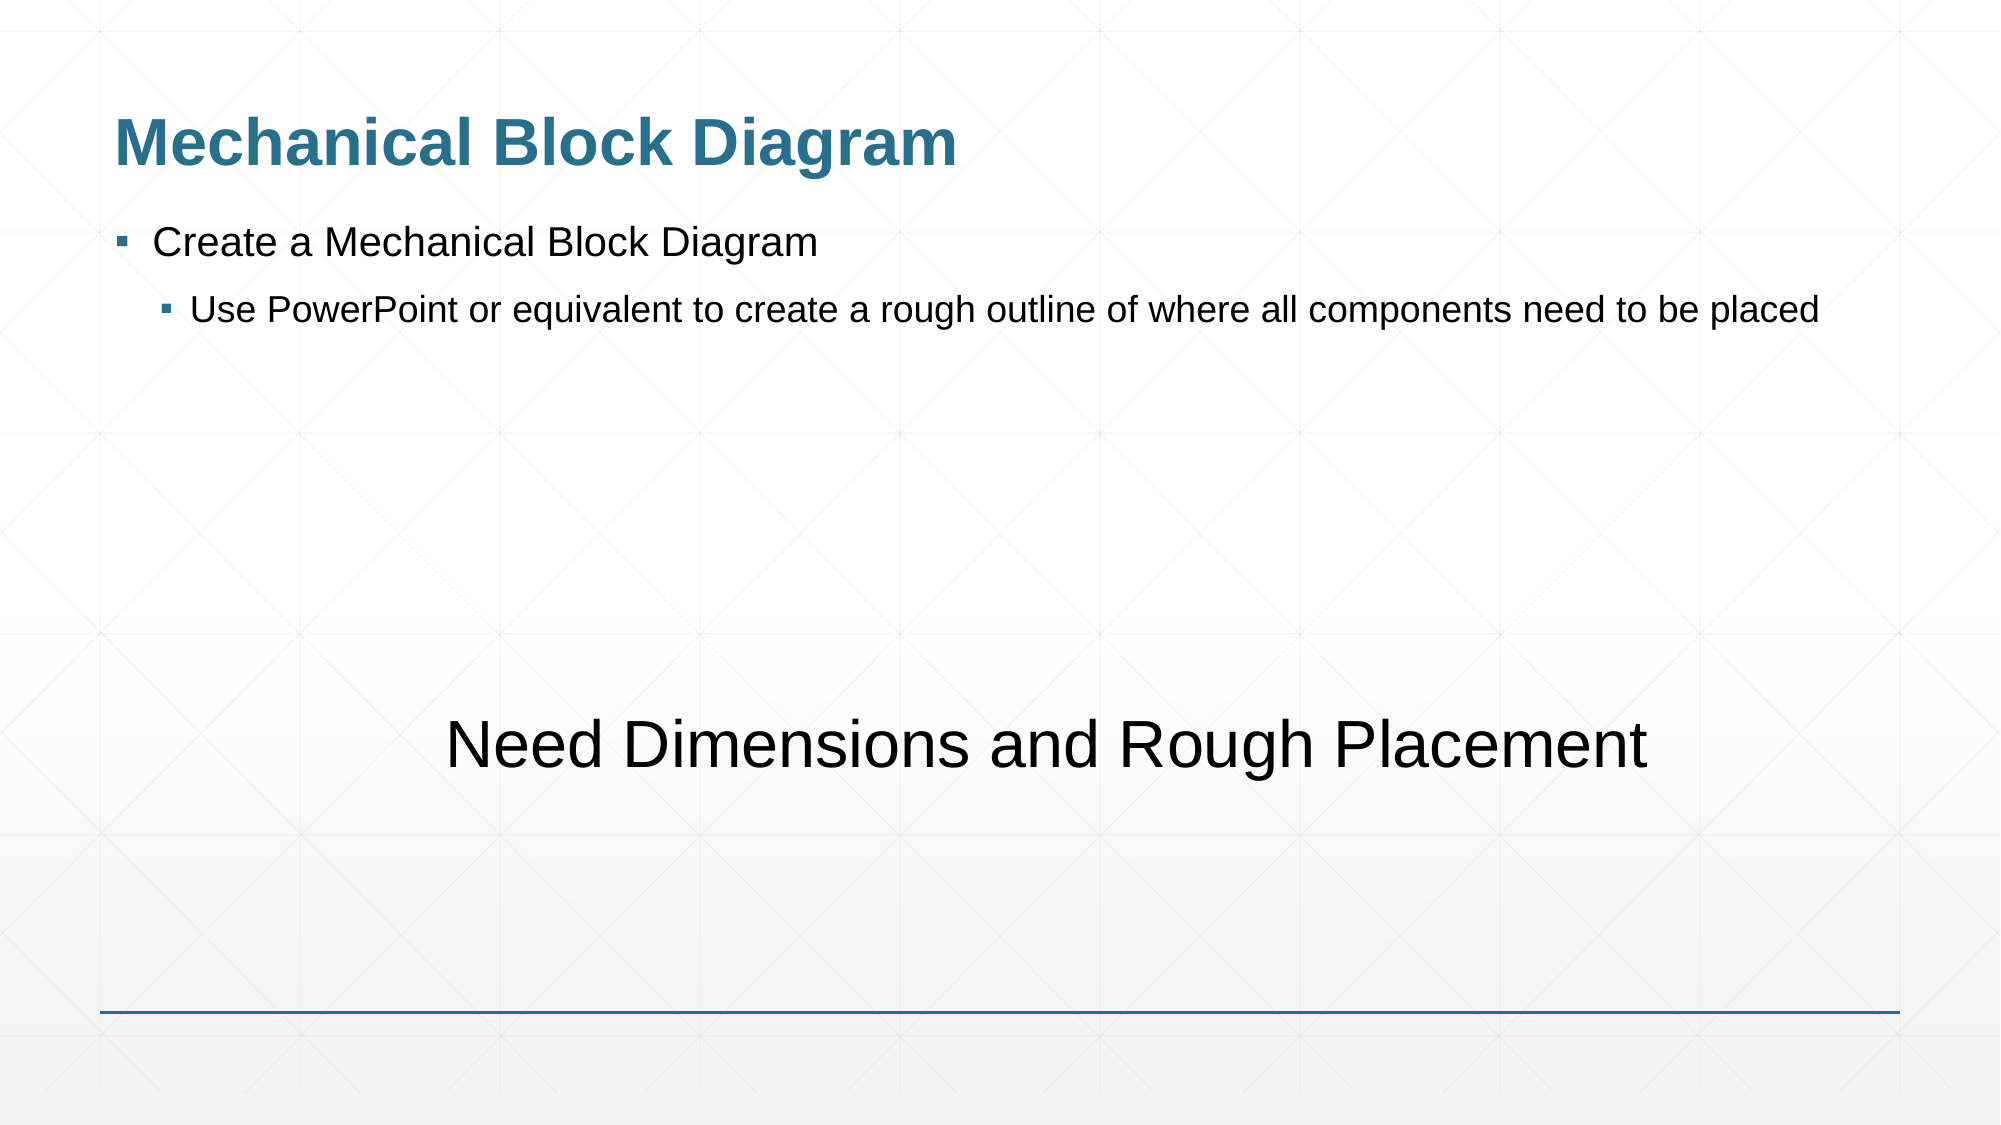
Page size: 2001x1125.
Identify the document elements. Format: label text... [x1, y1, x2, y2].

text_box Need Dimensions and Rough Placement [430, 693, 1664, 789]
list Create a Mechanical Block Diagram Use PowerPoint or equivalent to create a rough outline of where all components need to be placed [99, 212, 1900, 988]
title Mechanical Block Diagram [99, 37, 1900, 188]
